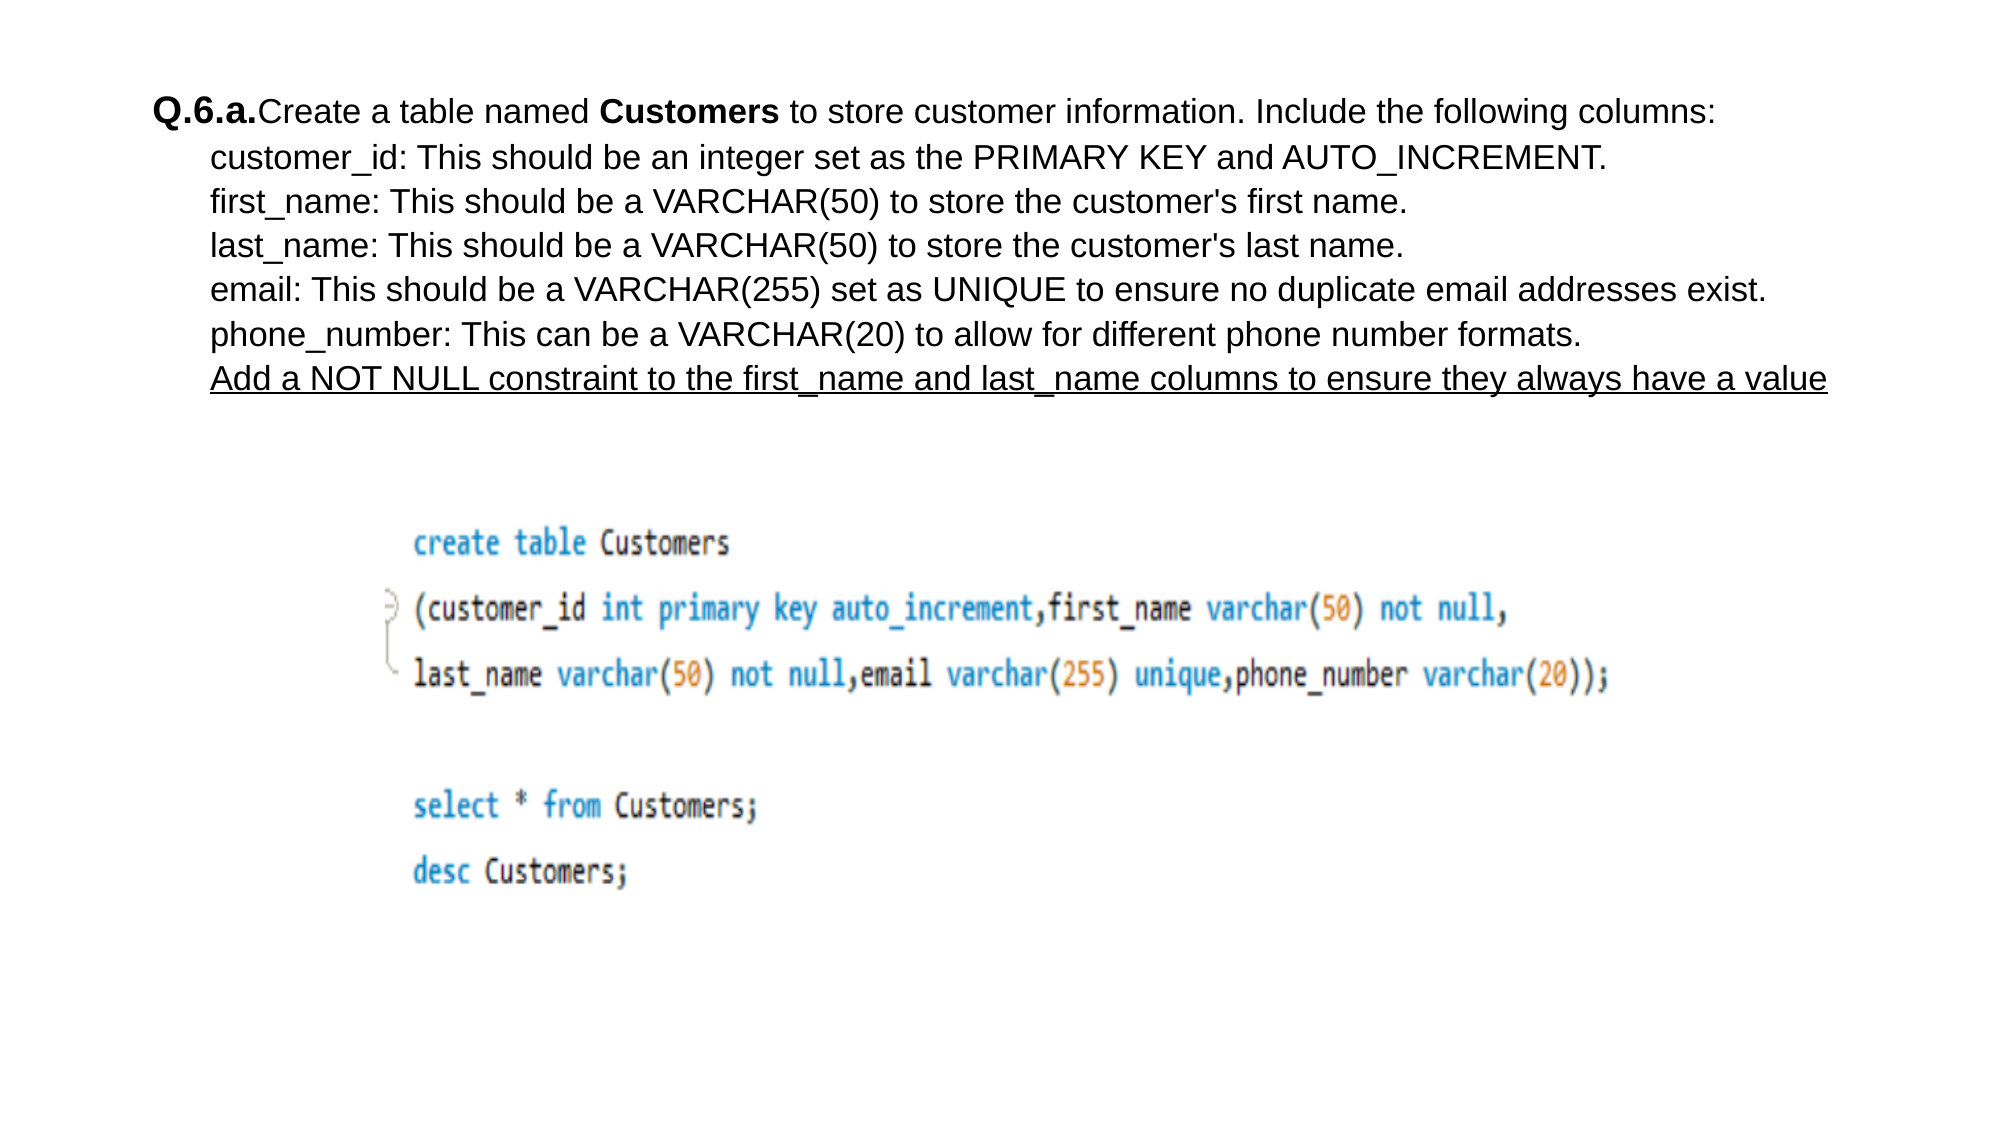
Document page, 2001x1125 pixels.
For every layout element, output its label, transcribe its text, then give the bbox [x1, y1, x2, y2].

title Q.6.a.Create a table named Customers to store customer information. Include the following columns: customer_id: This should be an integer set as the PRIMARY KEY and AUTO_INCREMENT. first_name: This should be a VARCHAR(50) to store the customer's first name. last_name: This should be a VARCHAR(50) to store the customer's last name. email: This should be a VARCHAR(255) set as UNIQUE to ensure no duplicate email addresses exist. phone_number: This can be a VARCHAR(20) to allow for different phone number formats. Add a NOT NULL constraint to the first_name and last_name columns to ensure they always have a value [137, 59, 1863, 420]
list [384, 469, 1616, 941]
